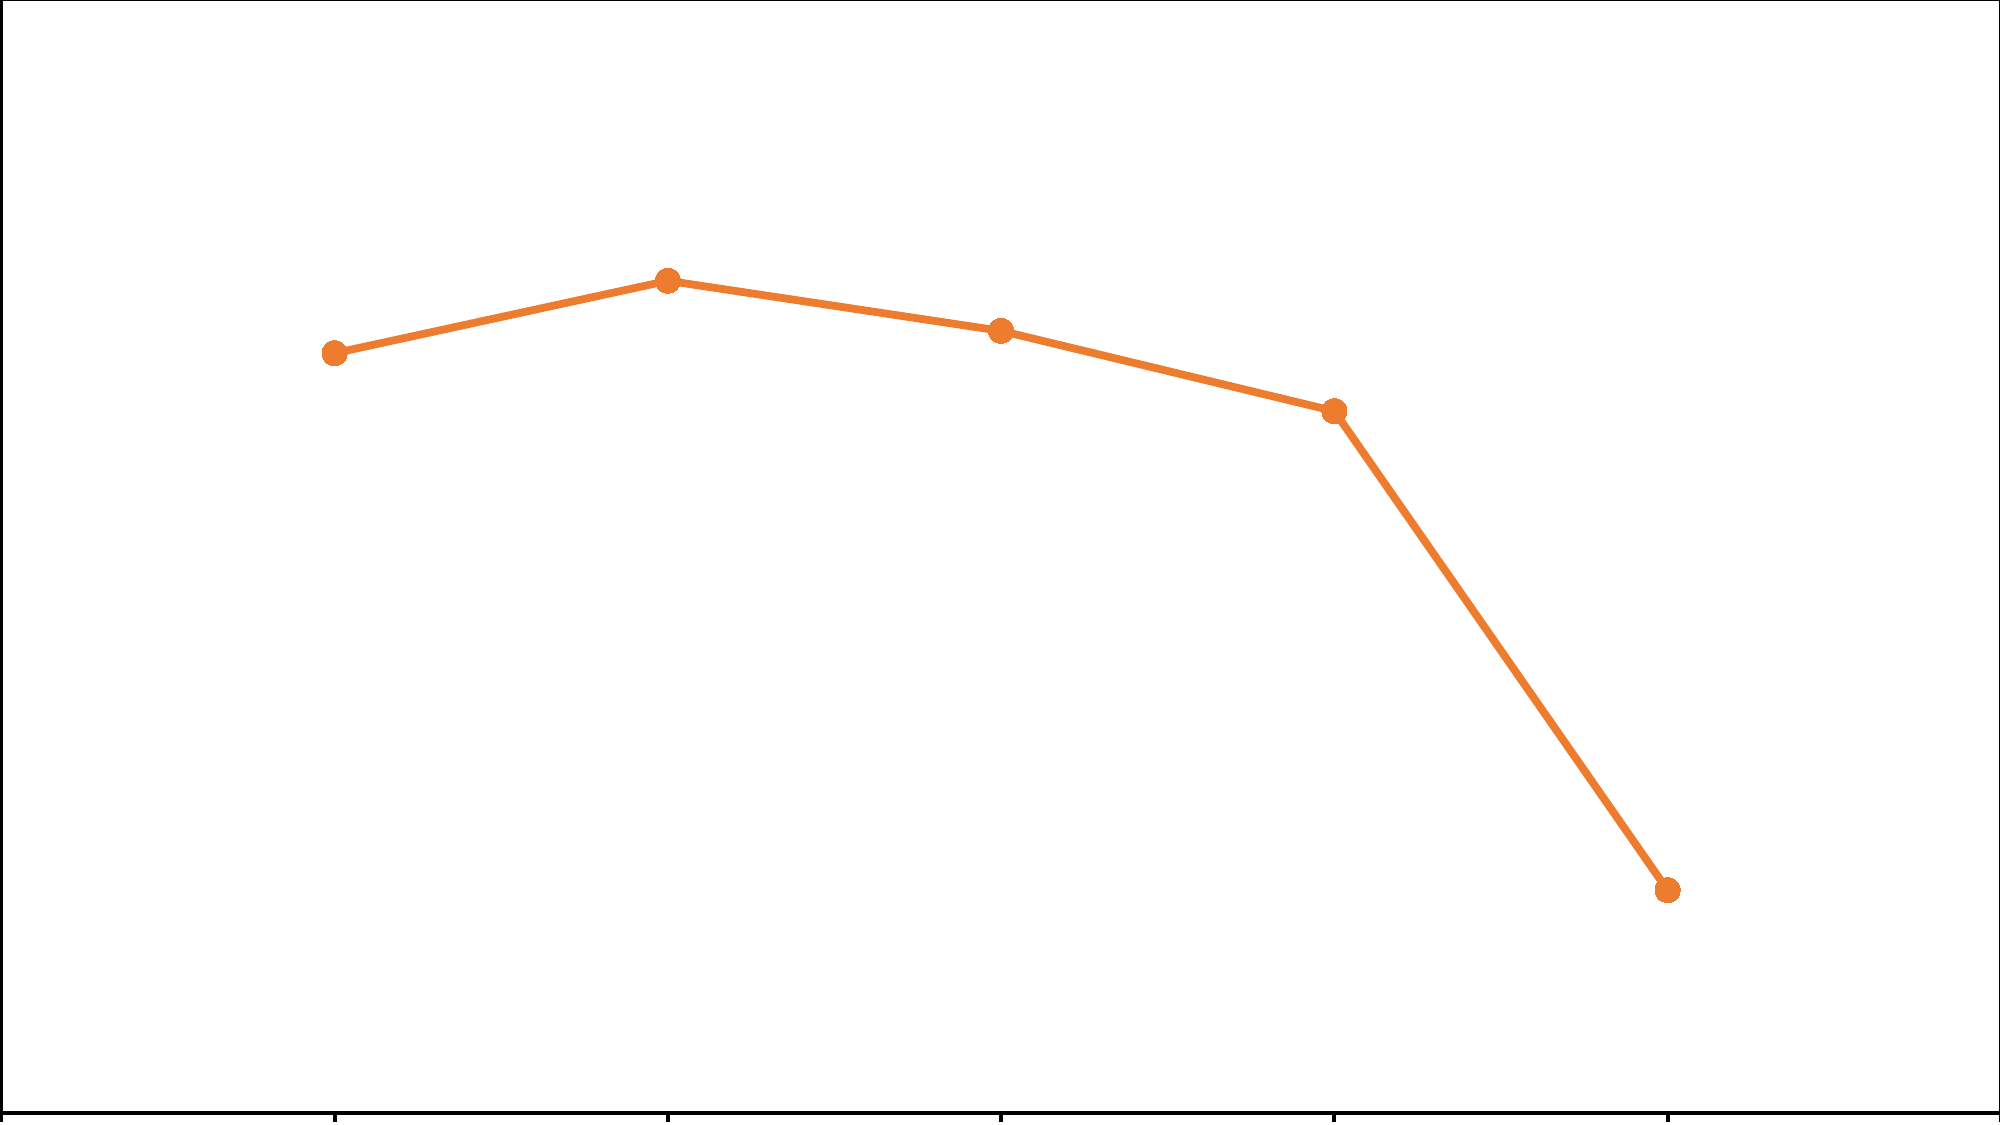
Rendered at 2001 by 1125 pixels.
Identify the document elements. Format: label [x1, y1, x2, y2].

chart [0, 0, 2000, 1125]
